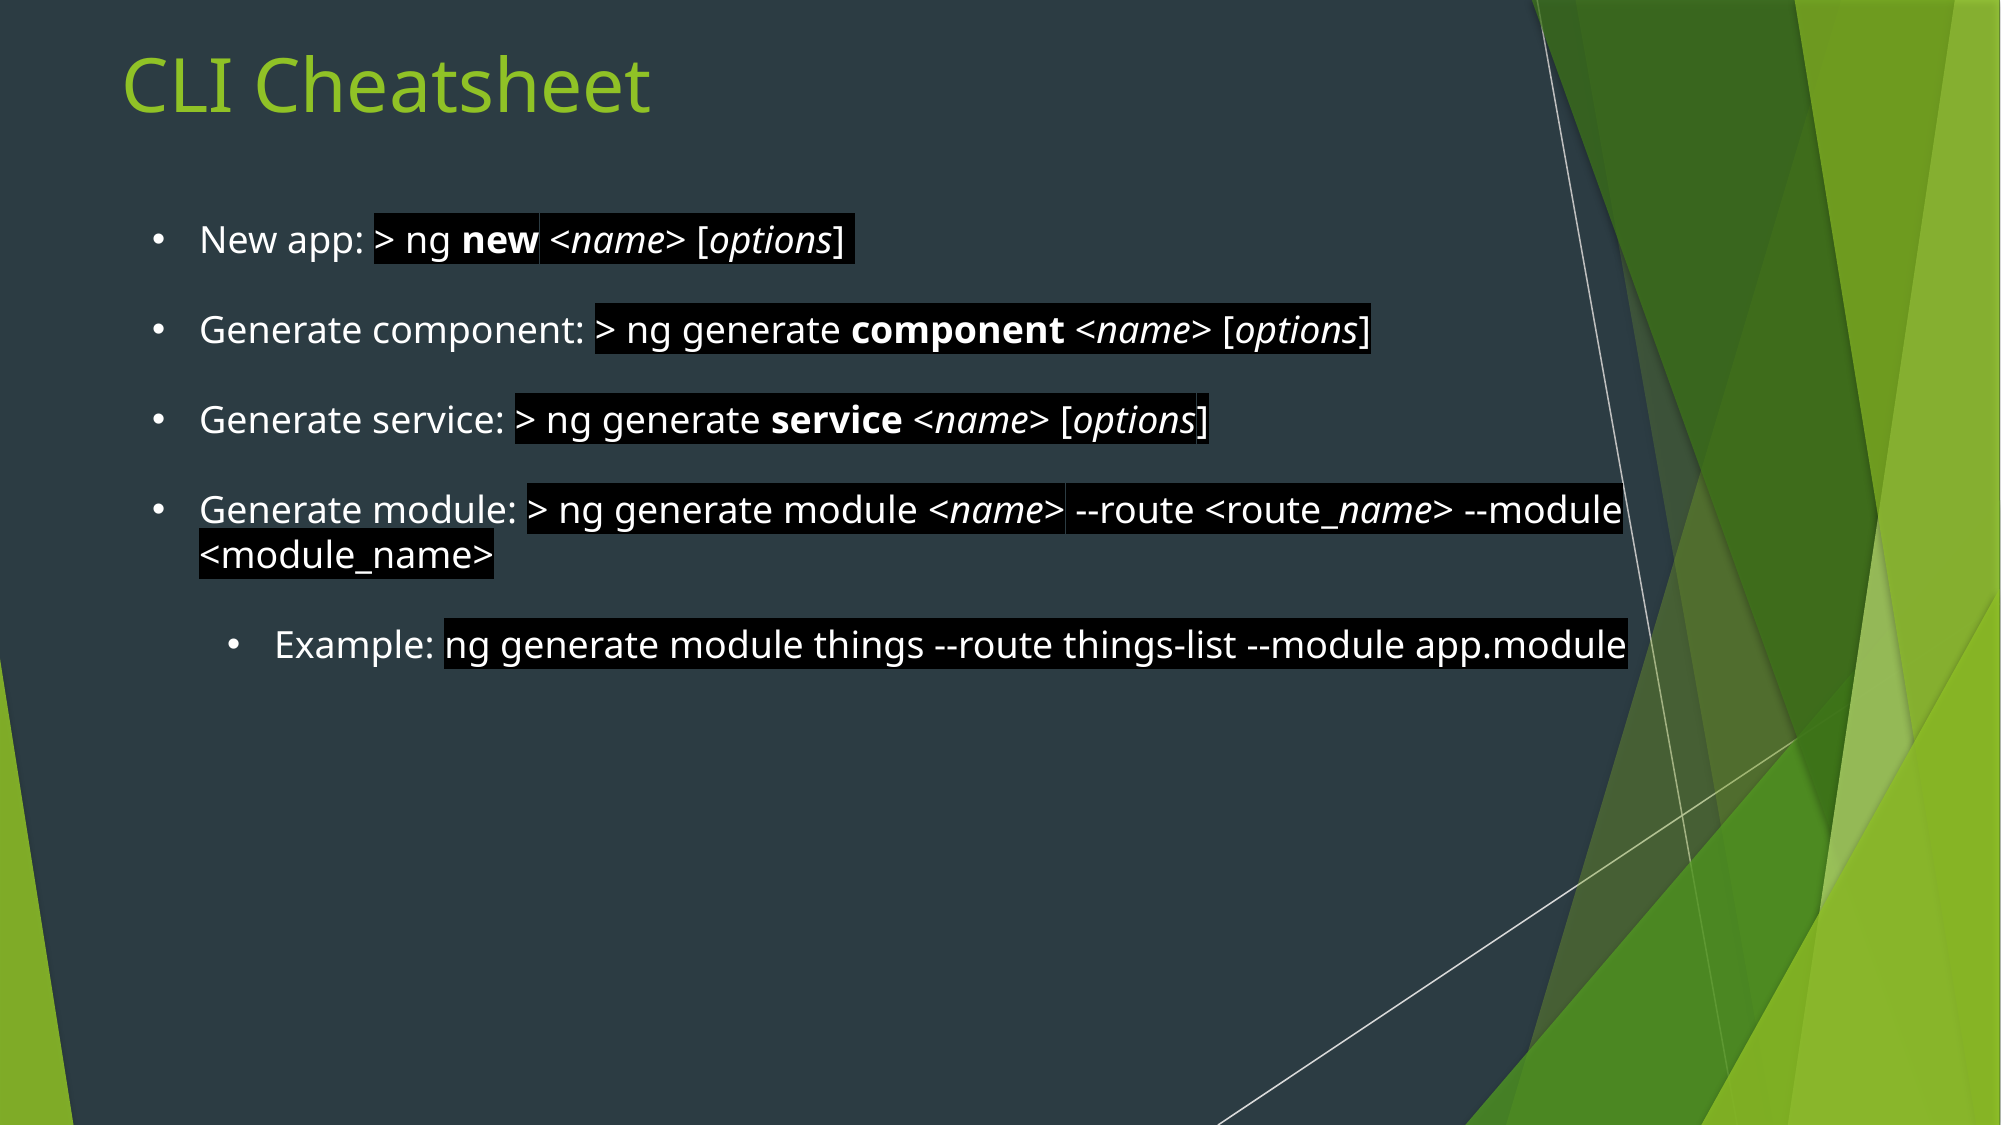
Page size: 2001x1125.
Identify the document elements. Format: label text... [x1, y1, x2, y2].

list [112, 137, 1523, 1067]
title CLI Cheatsheet [106, 30, 1517, 138]
text_box New app: > ng new <name> [options] Generate component: > ng generate component <name> [options] Generate service: > ng generate service <name> [options] Generate module: > ng generate module <name> --route <route_name> --module <module_name> Example: ng generate module things --route things-list --module app.module [137, 208, 1665, 809]
